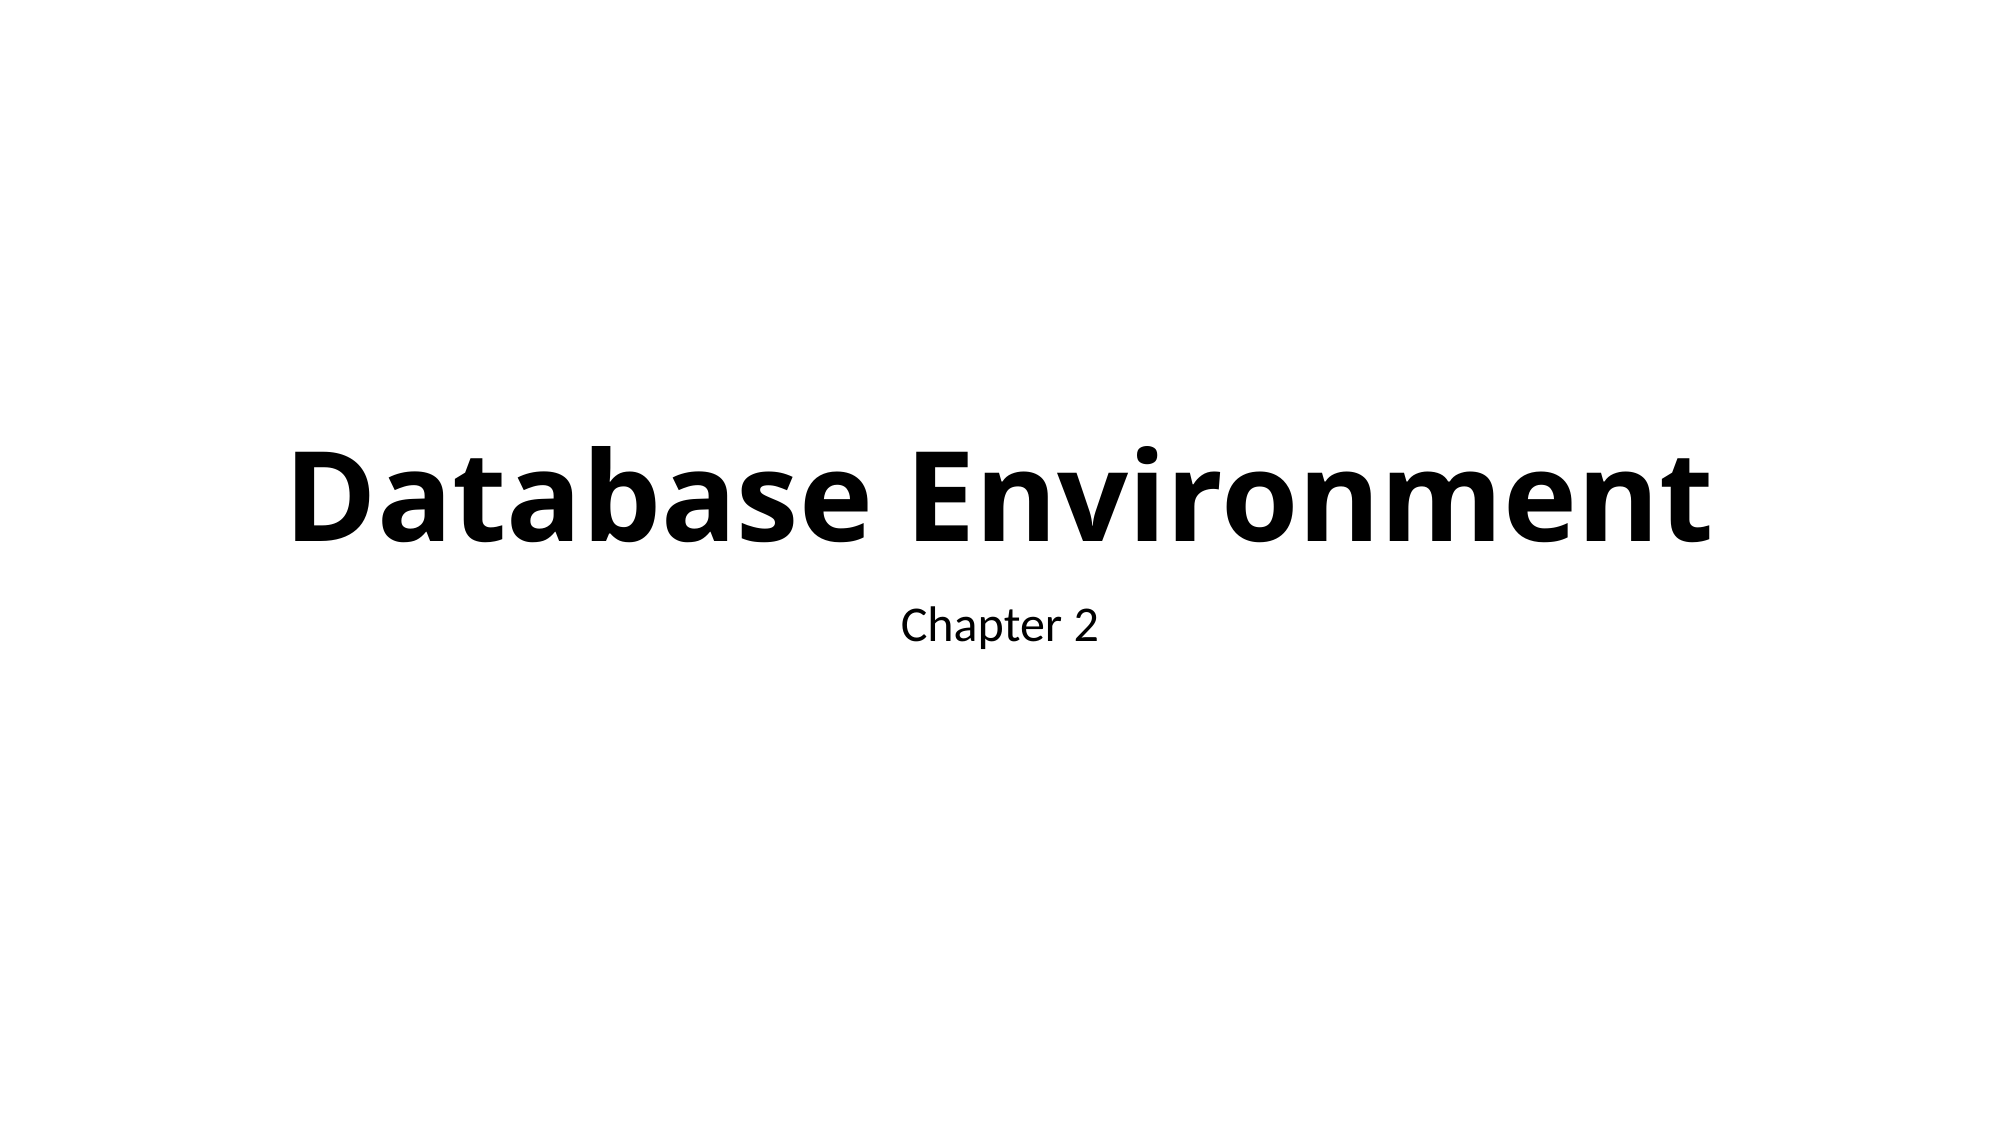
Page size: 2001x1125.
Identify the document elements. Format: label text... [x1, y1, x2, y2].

subtitle Chapter 2 [249, 590, 1750, 863]
title Database Environment [249, 184, 1750, 576]
